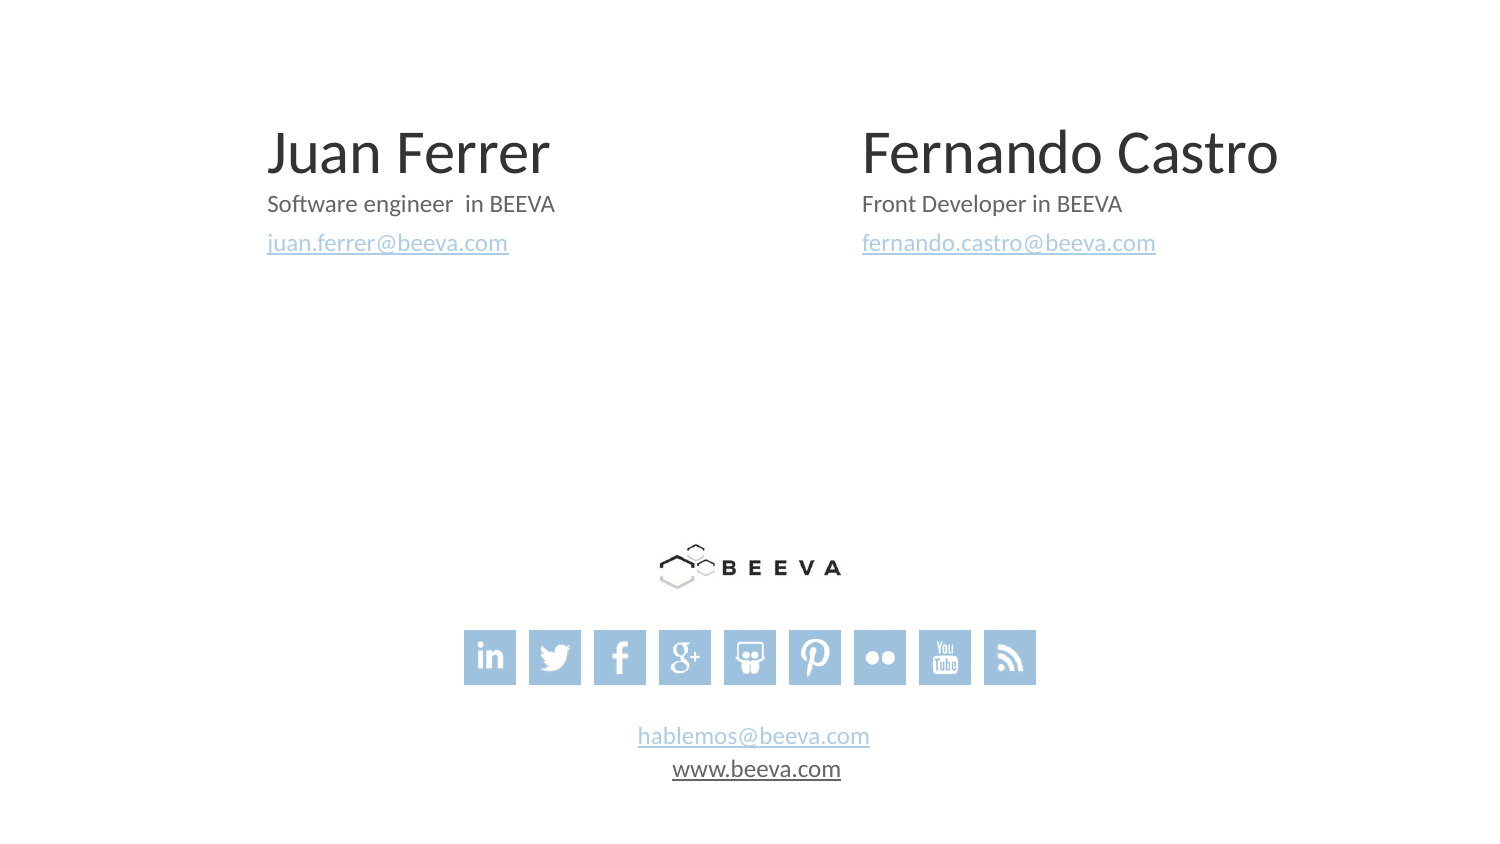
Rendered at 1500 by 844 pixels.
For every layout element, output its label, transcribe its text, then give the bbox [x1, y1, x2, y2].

text_box juan.ferrer@beeva.com [252, 218, 595, 265]
picture [529, 630, 581, 685]
picture [464, 630, 516, 685]
picture [659, 630, 711, 685]
picture [789, 630, 841, 685]
picture [919, 630, 971, 685]
text_box Front Developer in BEEVA [847, 180, 1144, 218]
picture [594, 630, 646, 685]
text_box Fernando Castro [847, 103, 1381, 195]
text_box Juan Ferrer [252, 103, 786, 195]
text_box Software engineer in BEEVA [252, 180, 637, 226]
picture [854, 630, 906, 685]
picture [628, 526, 872, 603]
text_box fernando.castro@beeva.com [847, 218, 1190, 265]
picture [984, 630, 1036, 685]
picture [724, 630, 776, 685]
